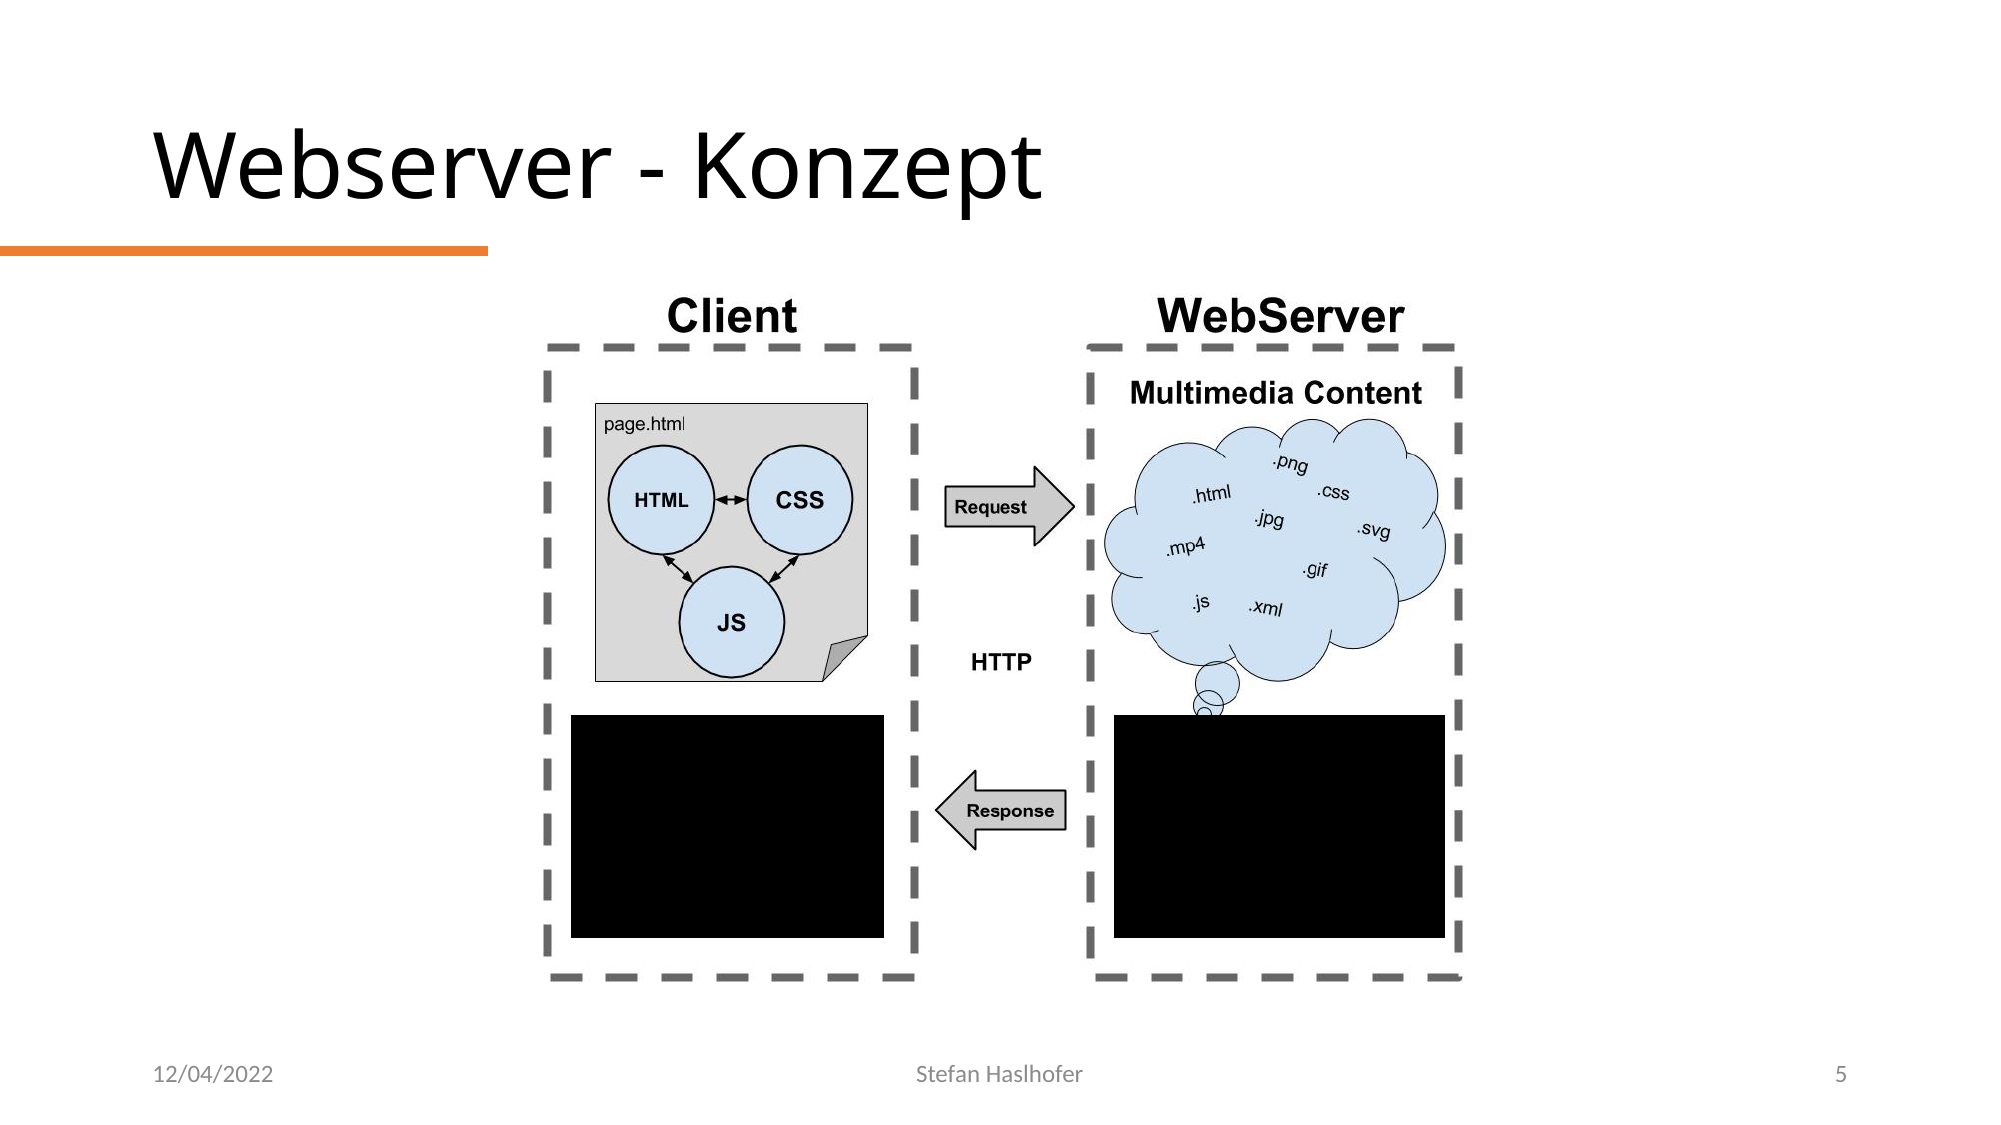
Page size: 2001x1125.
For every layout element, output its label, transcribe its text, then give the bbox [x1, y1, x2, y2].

picture [526, 277, 1474, 989]
title Webserver - Konzept [137, 59, 1863, 278]
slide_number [137, 1042, 588, 1103]
slide_number 5 [1412, 1042, 1863, 1103]
footer Stefan Haslhofer [662, 1042, 1338, 1103]
